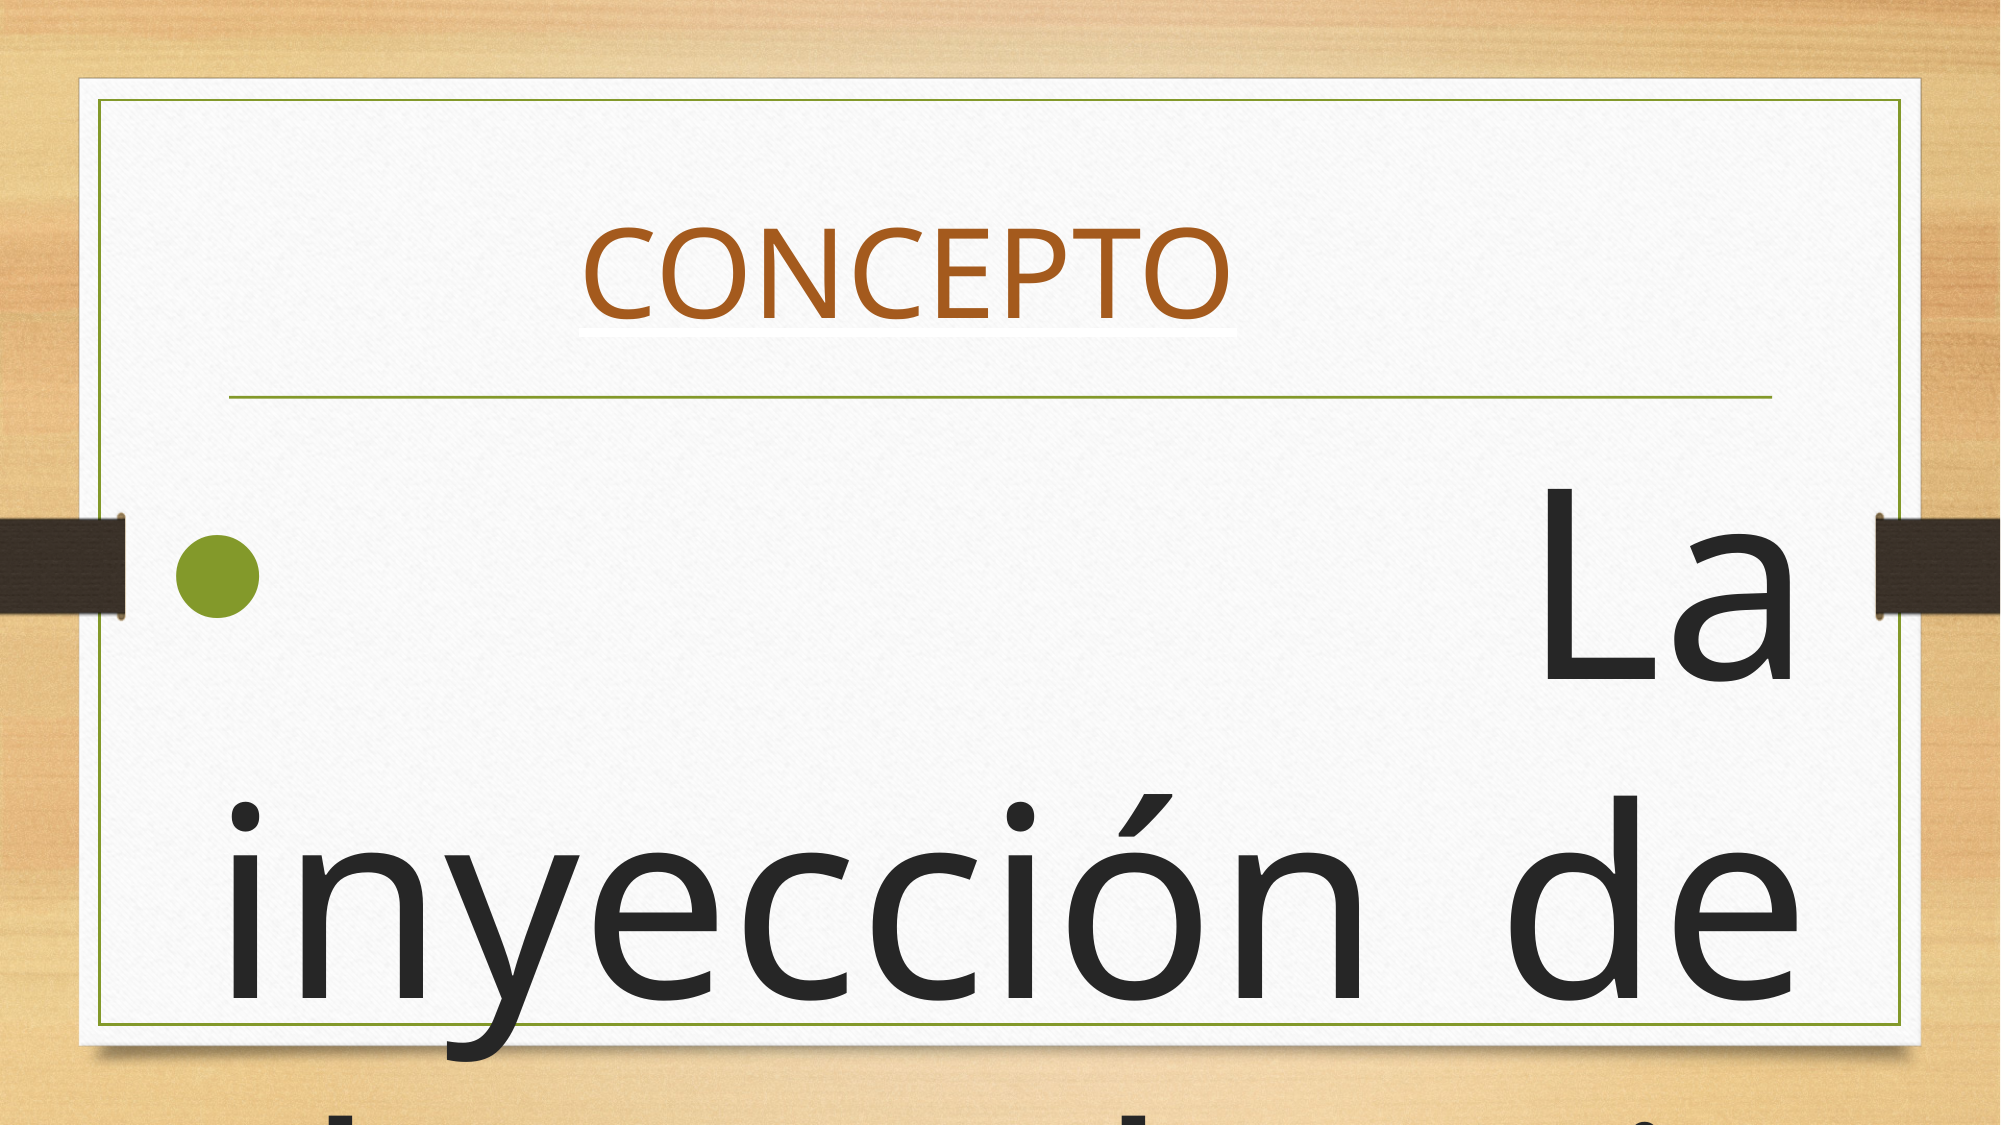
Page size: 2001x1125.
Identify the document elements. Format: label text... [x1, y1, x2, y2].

text_box CONCEPTO [54, 173, 1761, 363]
text_box La inyección de dependencias es un patrón de diseño que nos permite construir software con poco acoplamiento. Básicamente, el patrón funciona con un objeto que se encarga de construir las dependencias que una clase necesita y se las suministra, de ahí el término “inyección”. Esto implica que la clase ya no crea directamente los objetos que necesita, sino que los recibe de otra clase. En la mayoría de los frameworks actuales se aplica la Inyección de dependencias como parte de las herramientas y modelos que facilitan al programador. Como cualquier patrón de diseño de software trata de solucionar de una manera elegante un problema habitual en el desarrollo de software, por lo que también es idóneo utilizar este patrón en el desarrollo de proyectos a pequeña escala. [150, 405, 1826, 993]
picture [0, 0, 2001, 1125]
